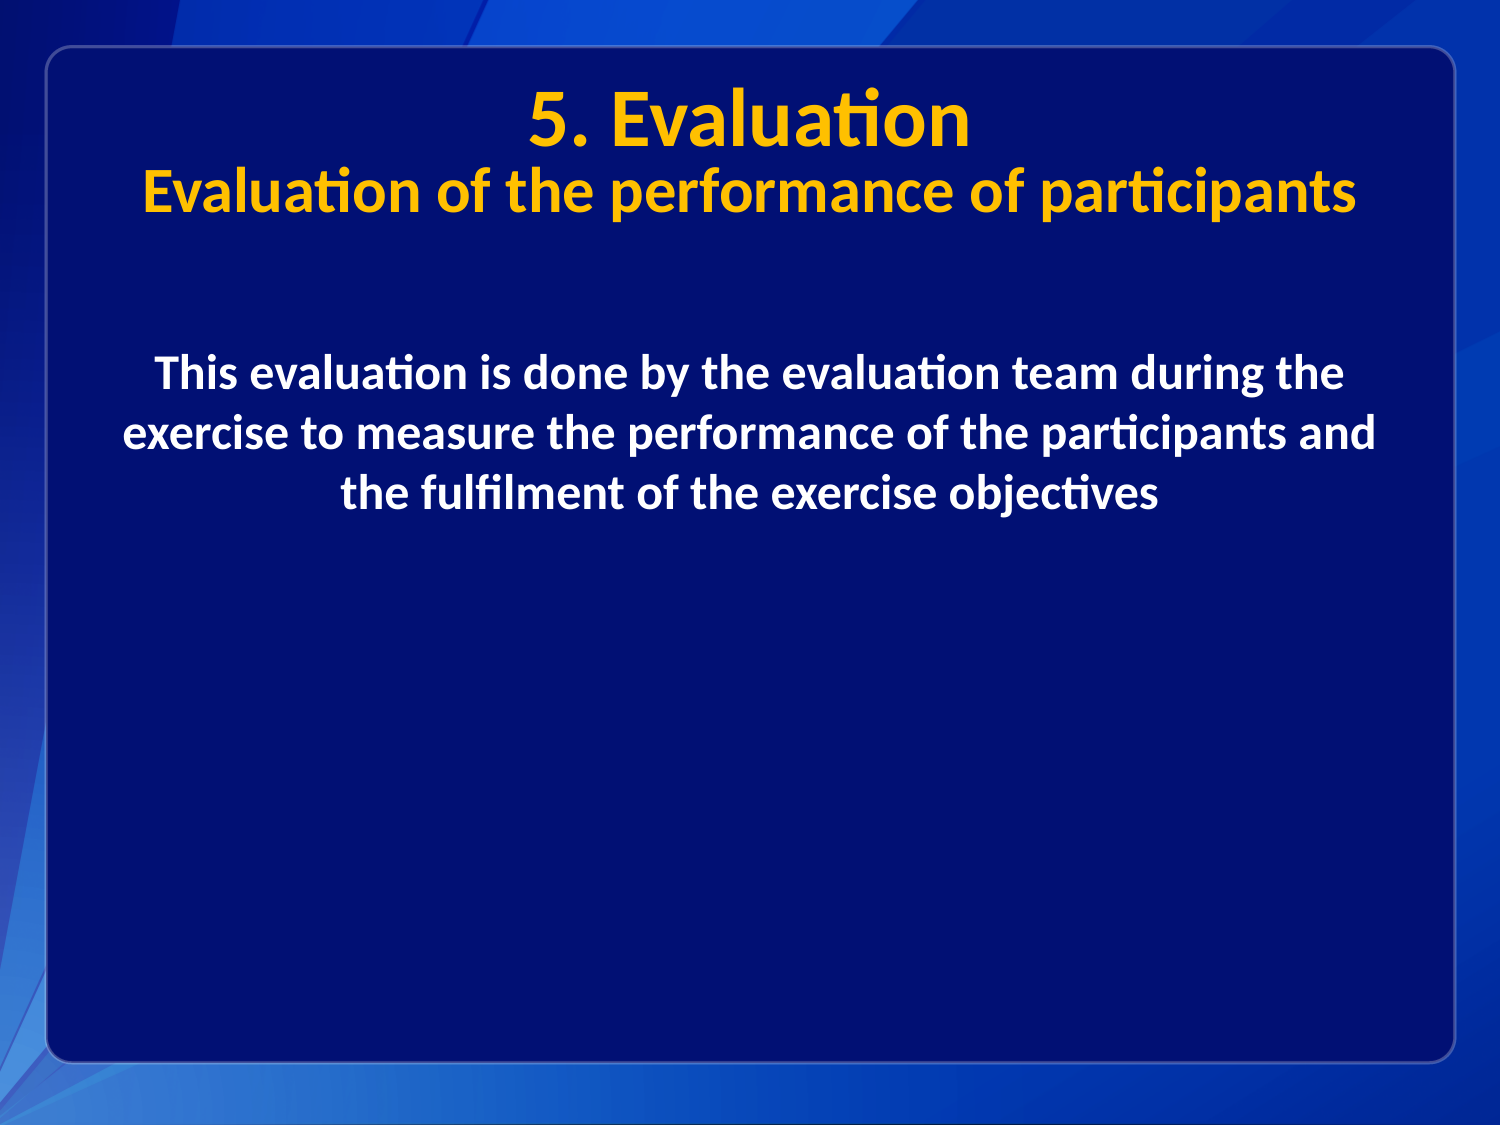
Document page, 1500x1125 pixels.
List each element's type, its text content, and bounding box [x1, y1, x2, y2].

picture [0, 0, 1500, 1125]
list This evaluation is done by the evaluation team during the exercise to measure the performance of the participants and the fulfilment of the exercise objectives [75, 262, 1425, 950]
title 5. Evaluation Evaluation of the performance of participants [75, 45, 1425, 233]
